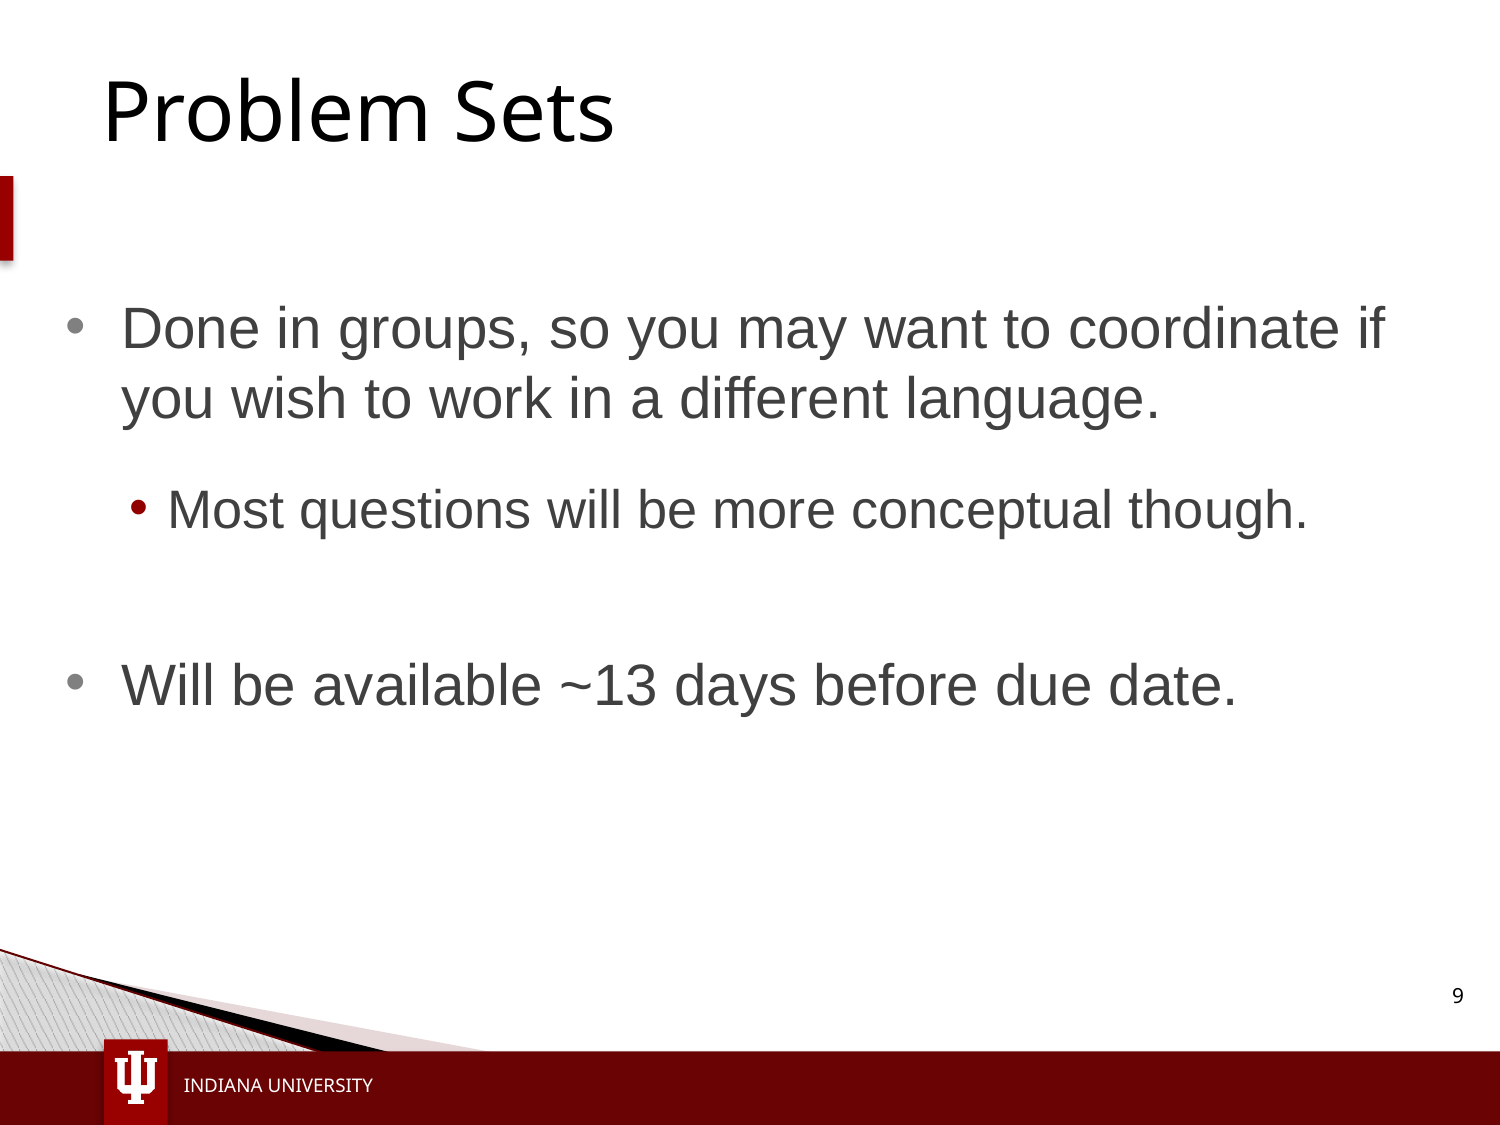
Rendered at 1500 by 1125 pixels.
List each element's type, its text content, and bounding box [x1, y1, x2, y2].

list Done in groups, so you may want to coordinate if you wish to work in a different language. Most questions will be more conceptual though. Will be available ~13 days before due date. [50, 174, 1475, 893]
slide_number 9 [1418, 958, 1479, 1019]
title Problem Sets [86, 56, 1400, 161]
